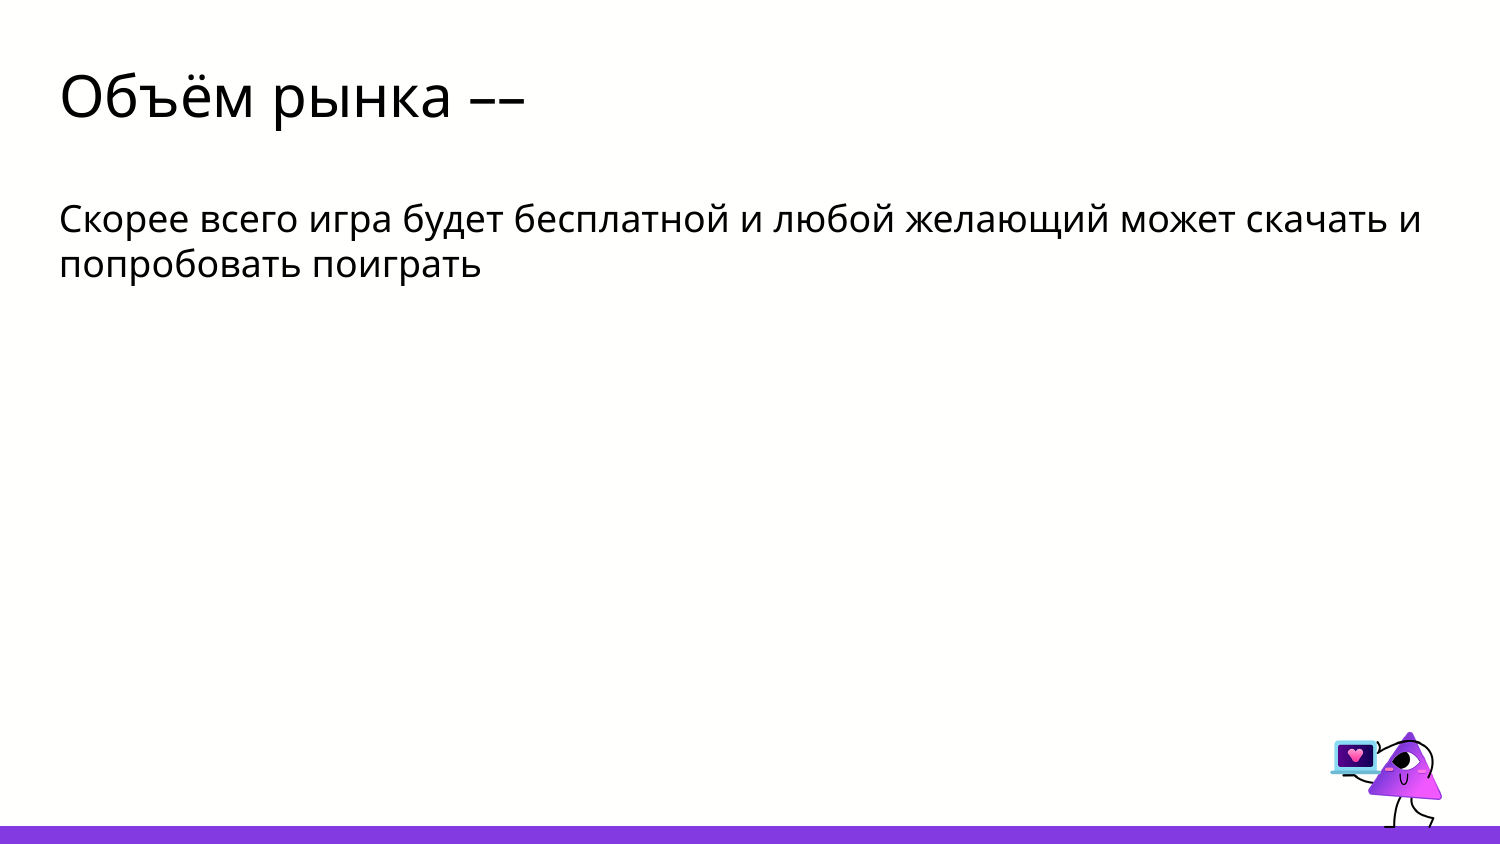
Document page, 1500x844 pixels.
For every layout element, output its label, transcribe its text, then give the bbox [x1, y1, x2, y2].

picture [1330, 725, 1442, 828]
list Скорее всего игра будет бесплатной и любой желающий может скачать и попробовать поиграть [59, 195, 1442, 695]
title Объём рынка –– [59, 59, 1441, 150]
